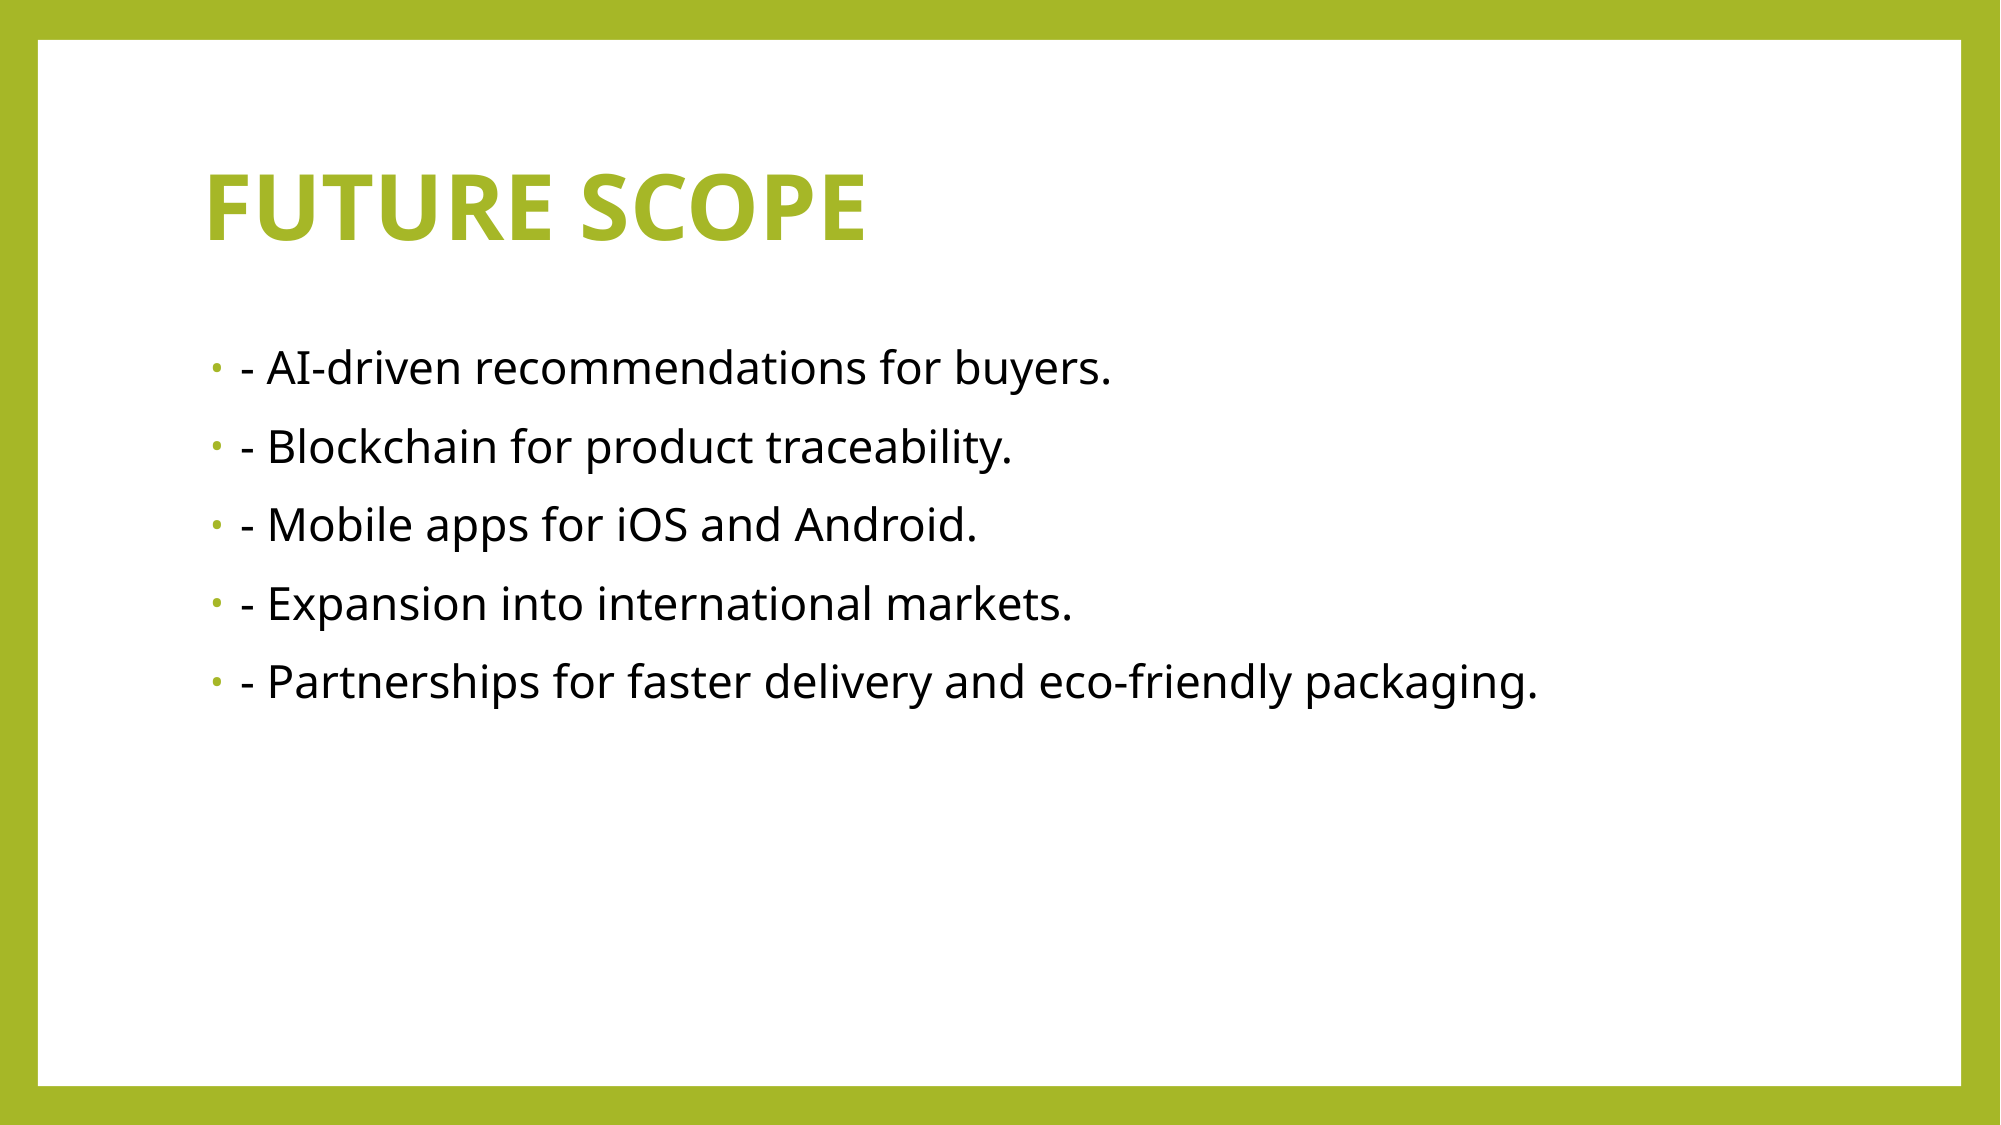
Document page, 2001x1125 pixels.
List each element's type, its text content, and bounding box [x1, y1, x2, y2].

list - AI-driven recommendations for buyers. - Blockchain for product traceability. - Mobile apps for iOS and Android. - Expansion into international markets. - Partnerships for faster delivery and eco-friendly packaging. [187, 337, 1808, 1000]
title FUTURE SCOPE [187, 99, 1808, 323]
